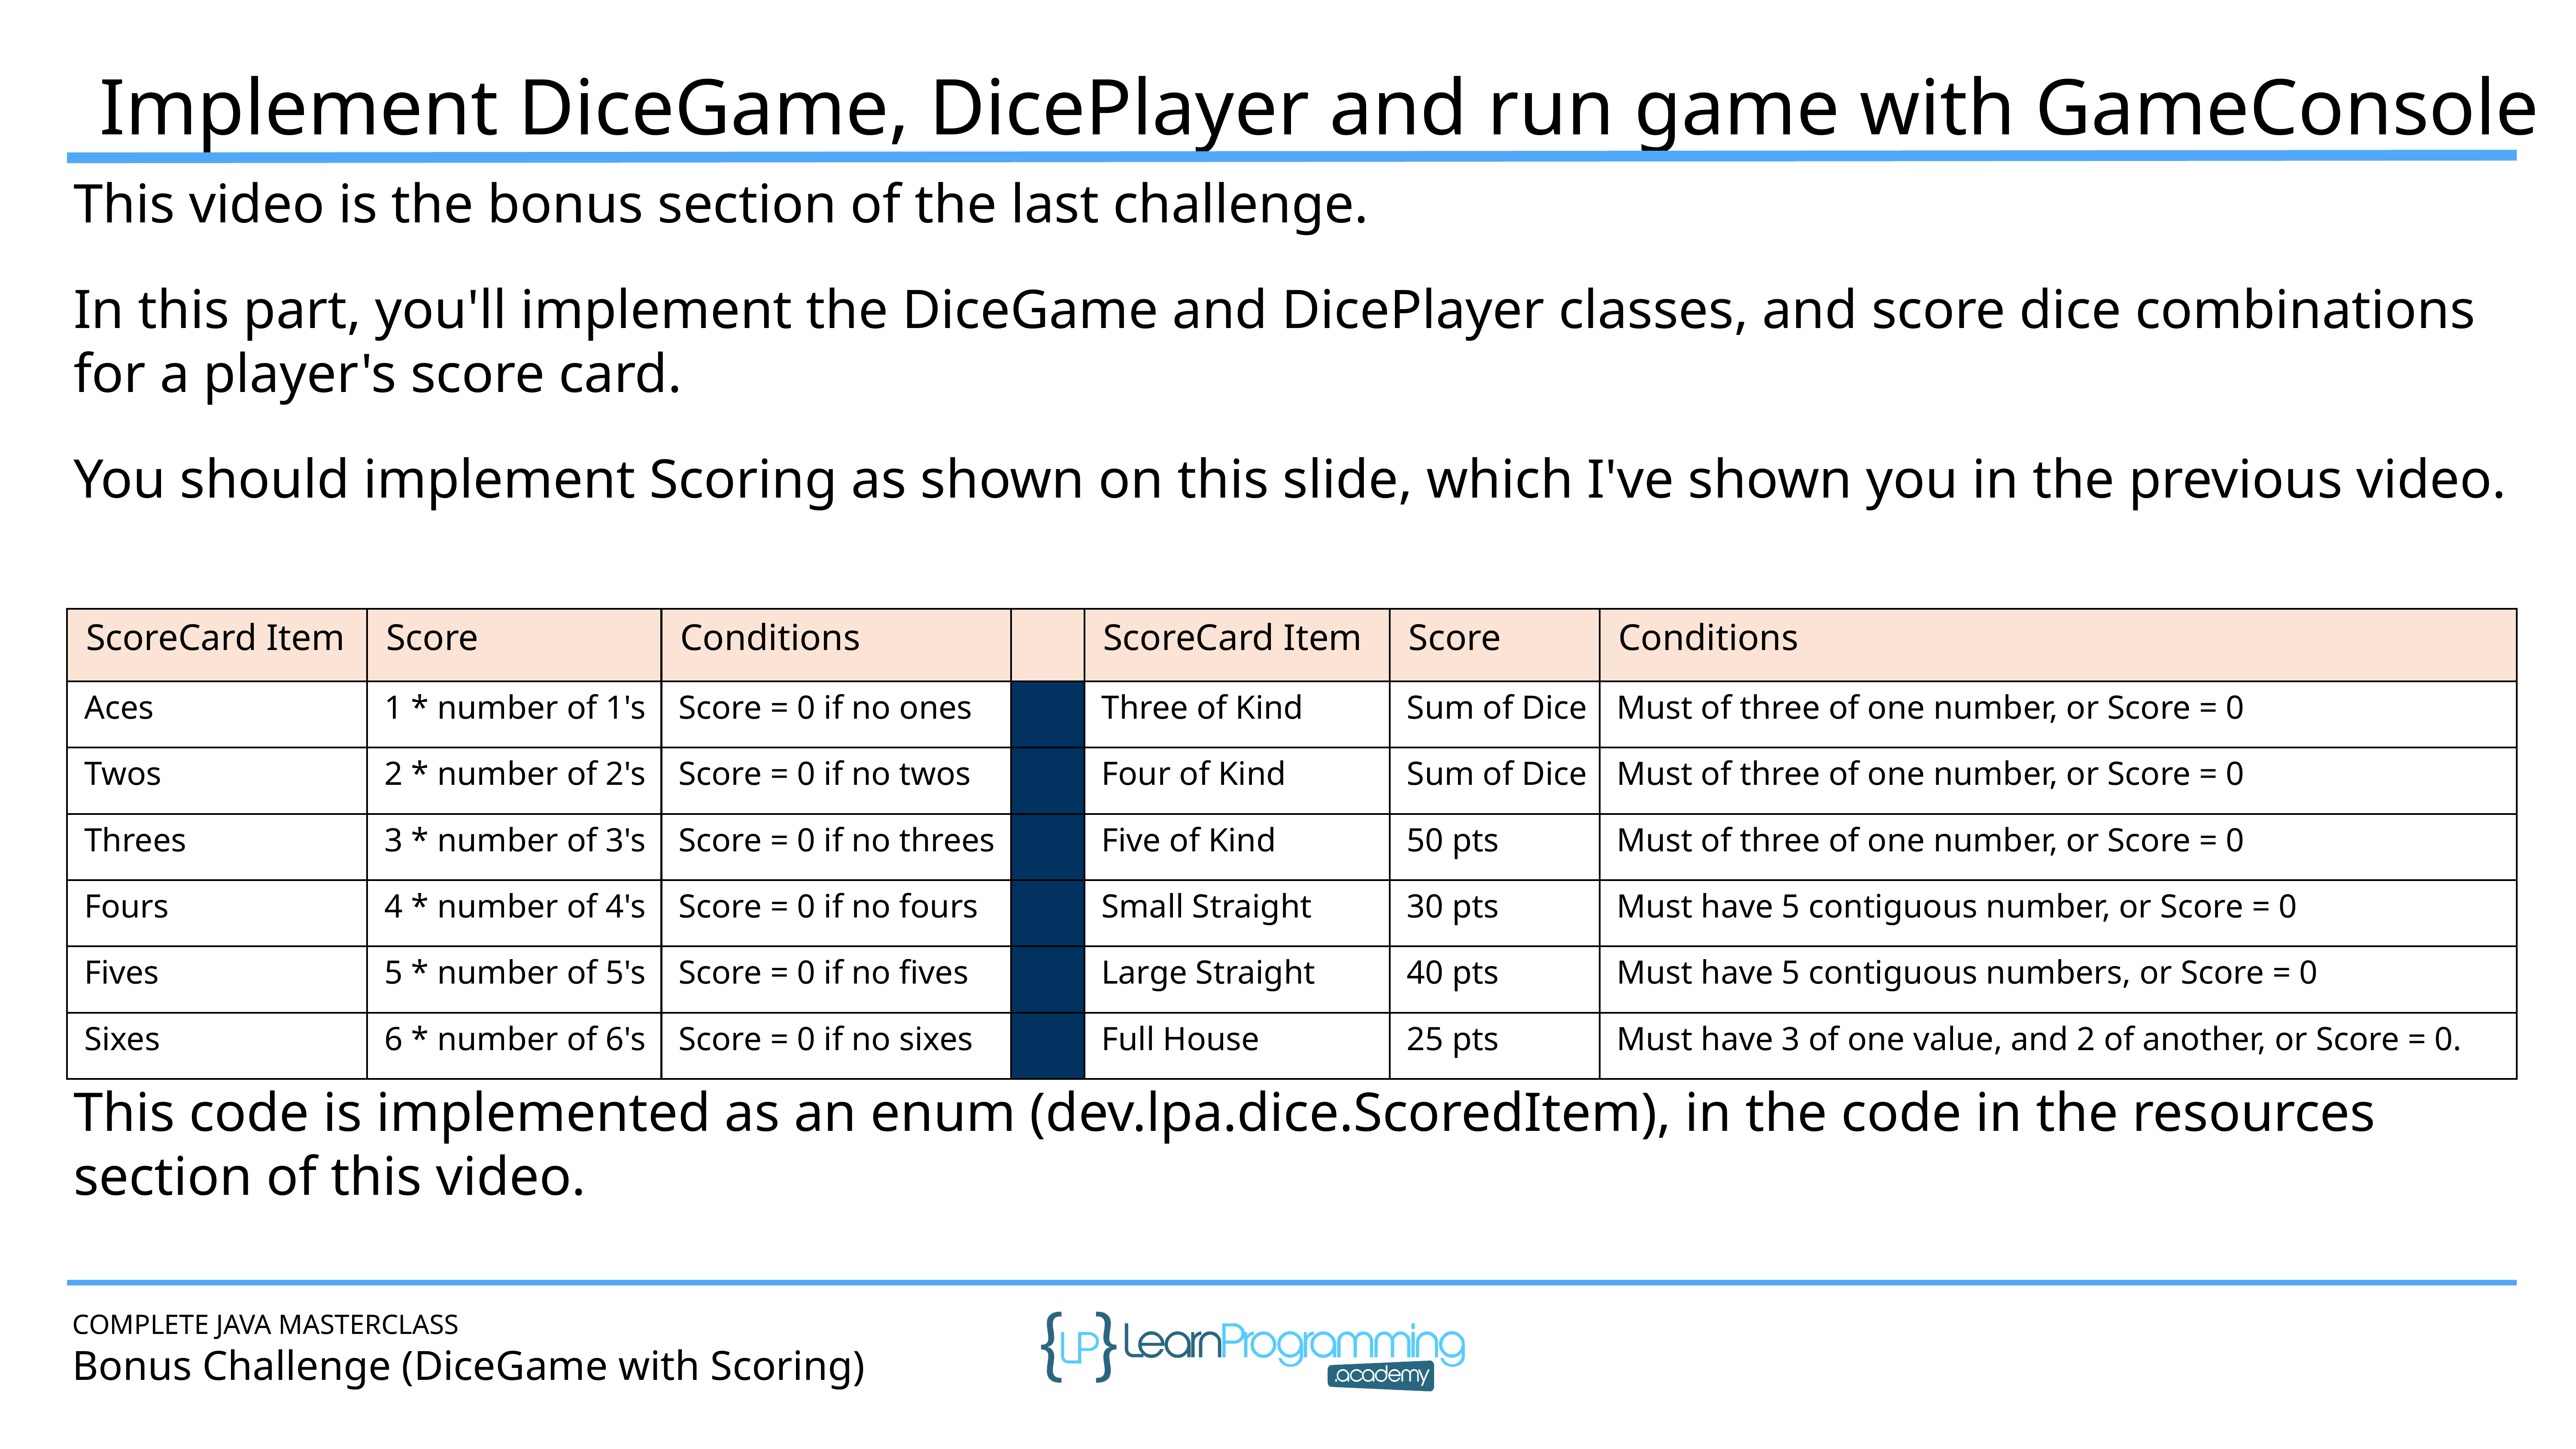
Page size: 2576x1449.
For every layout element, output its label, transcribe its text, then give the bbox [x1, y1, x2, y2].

table_cell Sixes [68, 1014, 366, 1078]
table_cell Must of three of one number, or Score = 0 [1601, 682, 2516, 747]
table_cell 30 pts [1391, 881, 1599, 945]
table_cell Twos [68, 748, 366, 813]
table_header Score [1391, 610, 1599, 680]
text_box This video is the bonus section of the last challenge. In this part, you'll implement the DiceGame and DicePlayer classes, and score dice combinations for a player's score card. You should implement Scoring as shown on this slide, which I've shown you in the previous video. This code is implemented as an enum (dev.lpa.dice.ScoredItem), in the code in the resources section of this video. [67, 1080, 2517, 1283]
table_cell Fours [68, 881, 366, 945]
table_cell 50 pts [1391, 815, 1599, 879]
text_box This video is the bonus section of the last challenge. In this part, you'll implement the DiceGame and DicePlayer classes, and score dice combinations for a player's score card. You should implement Scoring as shown on this slide, which I've shown you in the previous video. This code is implemented as an enum (dev.lpa.dice.ScoredItem), in the code in the resources section of this video. [67, 166, 2517, 608]
table_cell Aces [68, 682, 366, 747]
table_header Conditions [662, 610, 1010, 680]
table_cell Must of three of one number, or Score = 0 [1601, 815, 2516, 879]
table_cell Threes [68, 815, 366, 879]
table_cell [1012, 947, 1084, 1012]
table_cell [1012, 1014, 1084, 1078]
table_cell Fives [68, 947, 366, 1012]
table_cell Score = 0 if no twos [662, 748, 1010, 813]
table_cell Large Straight [1085, 947, 1389, 1012]
table_cell 1 * number of 1's [368, 682, 660, 747]
table_cell Sum of Dice [1391, 748, 1599, 813]
table_cell Must have 5 contiguous numbers, or Score = 0 [1601, 947, 2516, 1012]
table_cell 2 * number of 2's [368, 748, 660, 813]
table_cell Must have 3 of one value, and 2 of another, or Score = 0. [1601, 1014, 2516, 1078]
table_cell Three of Kind [1085, 682, 1389, 747]
table_cell Score = 0 if no threes [662, 815, 1010, 879]
table_cell 6 * number of 6's [368, 1014, 660, 1078]
table_cell Small Straight [1085, 881, 1389, 945]
table_cell [1012, 682, 1084, 747]
text_box COMPLETE JAVA MASTERCLASS Bonus Challenge (DiceGame with Scoring) [67, 1302, 1030, 1394]
table_cell Sum of Dice [1391, 682, 1599, 747]
picture [1032, 1302, 1477, 1400]
text_box Implement DiceGame, DicePlayer and run game with GameConsole [94, 52, 2546, 155]
table_cell Score = 0 if no sixes [662, 1014, 1010, 1078]
table_cell Five of Kind [1085, 815, 1389, 879]
table_header ScoreCard Item [1085, 610, 1389, 680]
table_cell Score = 0 if no ones [662, 682, 1010, 747]
table_header Score [368, 610, 660, 680]
table_cell 3 * number of 3's [368, 815, 660, 879]
table_header Conditions [1601, 610, 2516, 680]
table_header [1012, 610, 1084, 680]
table_cell [1012, 815, 1084, 879]
table_cell Score = 0 if no fives [662, 947, 1010, 1012]
table_cell [1012, 748, 1084, 813]
table_cell 40 pts [1391, 947, 1599, 1012]
table_cell Score = 0 if no fours [662, 881, 1010, 945]
table_cell Four of Kind [1085, 748, 1389, 813]
table_cell 5 * number of 5's [368, 947, 660, 1012]
table_cell [1012, 881, 1084, 945]
table_cell Must of three of one number, or Score = 0 [1601, 748, 2516, 813]
table_cell 25 pts [1391, 1014, 1599, 1078]
table_cell Full House [1085, 1014, 1389, 1078]
table_cell 4 * number of 4's [368, 881, 660, 945]
table_header ScoreCard Item [68, 610, 366, 680]
table_cell Must have 5 contiguous number, or Score = 0 [1601, 881, 2516, 945]
